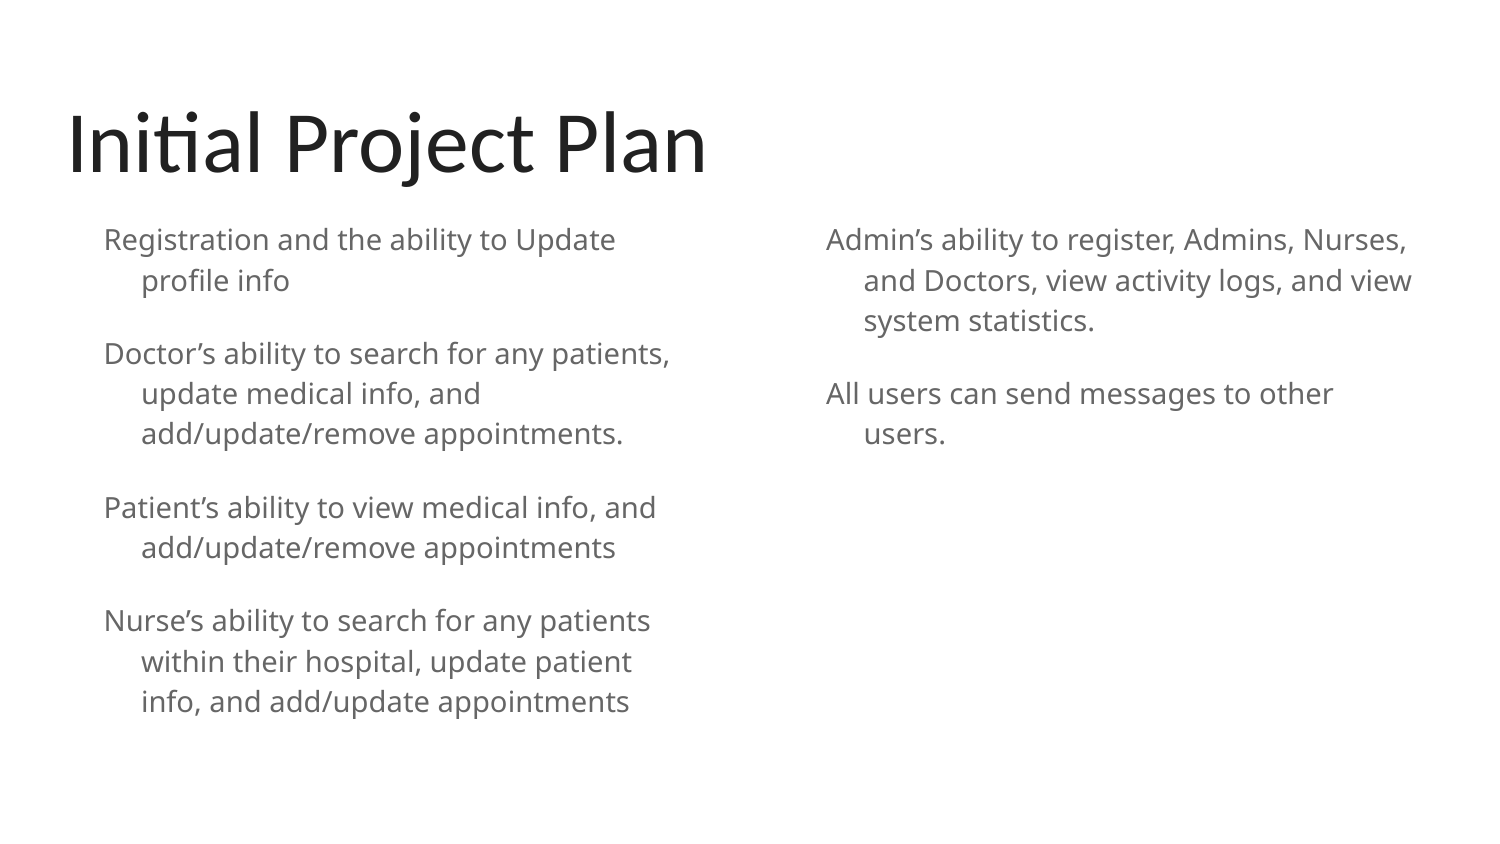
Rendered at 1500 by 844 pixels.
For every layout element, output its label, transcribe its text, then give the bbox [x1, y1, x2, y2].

title Initial Project Plan [51, 70, 1449, 202]
list Admin’s ability to register, Admins, Nurses, and Doctors, view activity logs, and view system statistics. All users can send messages to other users. [773, 201, 1430, 750]
list Registration and the ability to Update profile info Doctor’s ability to search for any patients, update medical info, and add/update/remove appointments. Patient’s ability to view medical info, and add/update/remove appointments Nurse’s ability to search for any patients within their hospital, update patient info, and add/update appointments [51, 201, 708, 750]
